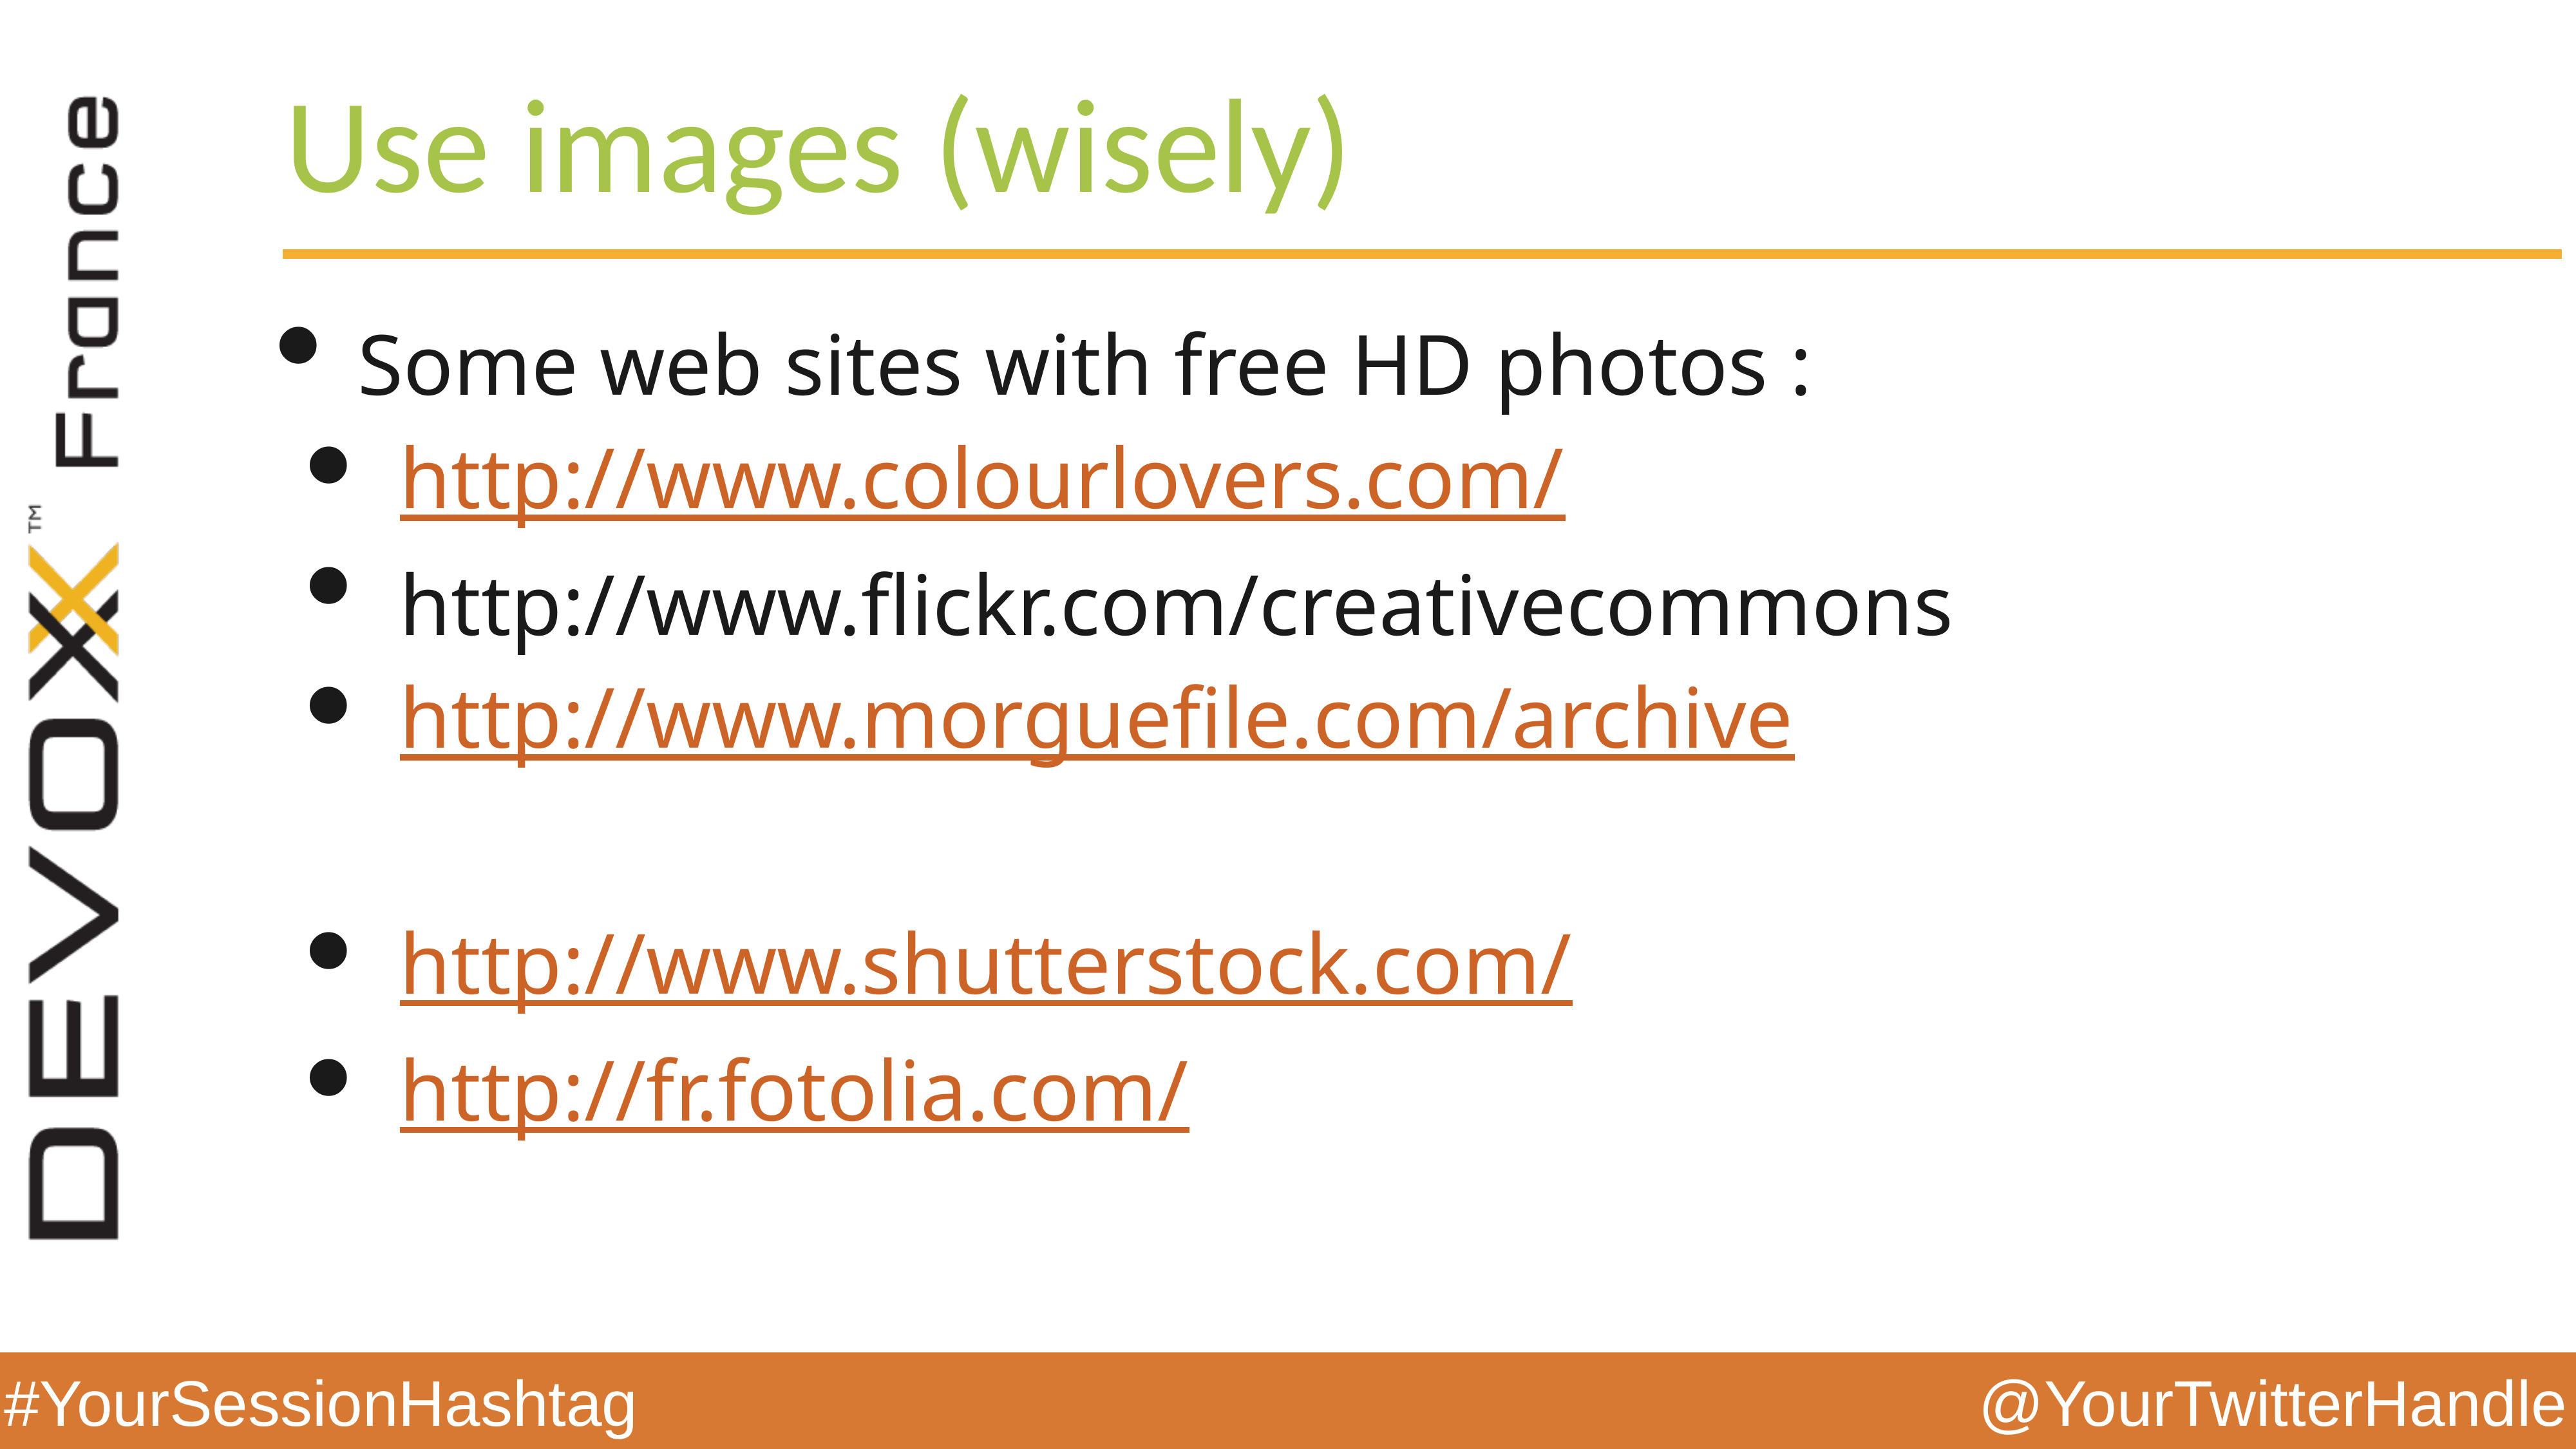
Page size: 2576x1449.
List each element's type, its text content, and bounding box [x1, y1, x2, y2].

list Some web sites with free HD photos : http://www.colourlovers.com/ http://www.flickr.com/creativecommons http://www.morguefile.com/archive http://www.shutterstock.com/ http://fr.fotolia.com/ [251, 311, 2526, 1333]
picture [0, 74, 142, 1271]
title Use images (wisely) [285, 19, 2560, 258]
